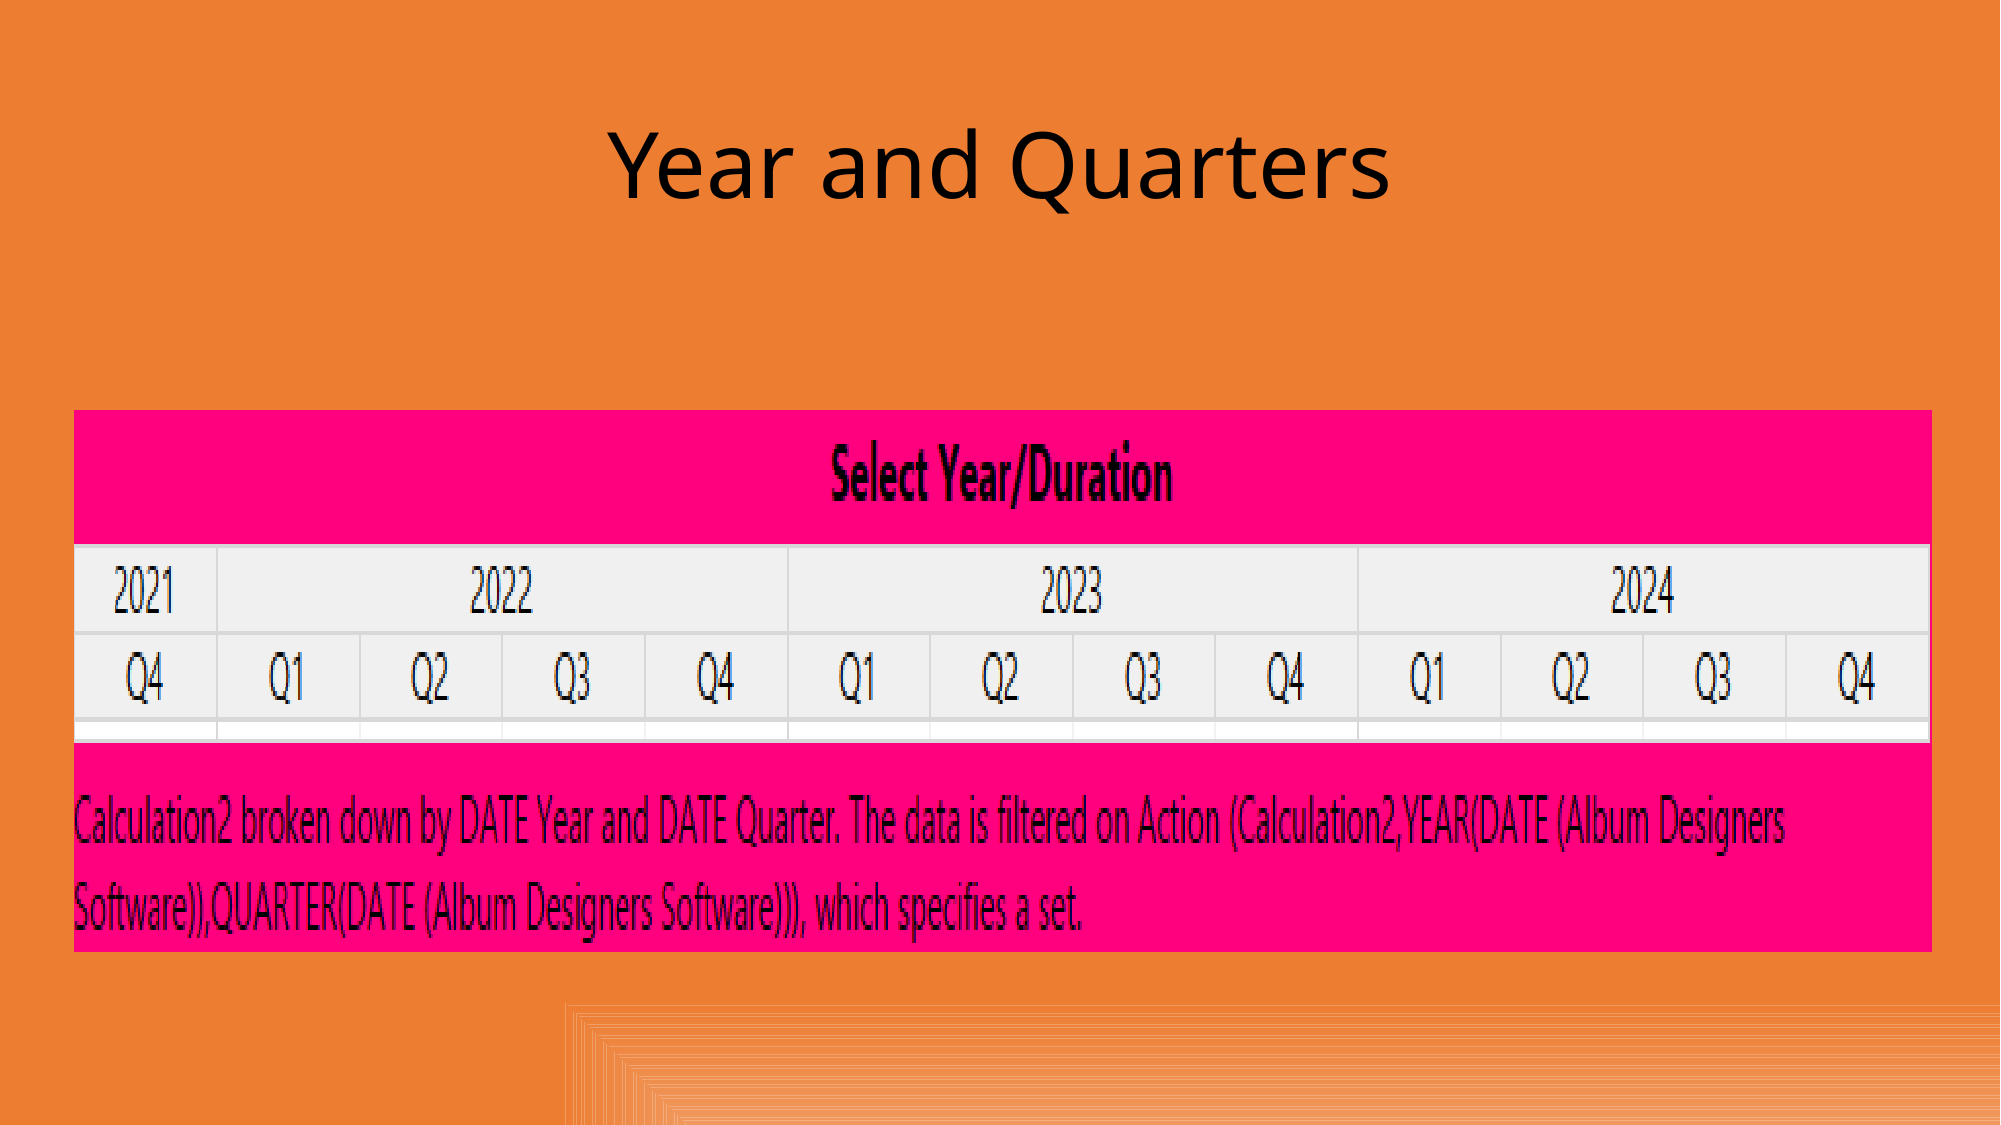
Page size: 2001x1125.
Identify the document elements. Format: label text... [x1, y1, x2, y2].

title Year and Quarters [137, 59, 1863, 278]
picture [74, 410, 1932, 952]
